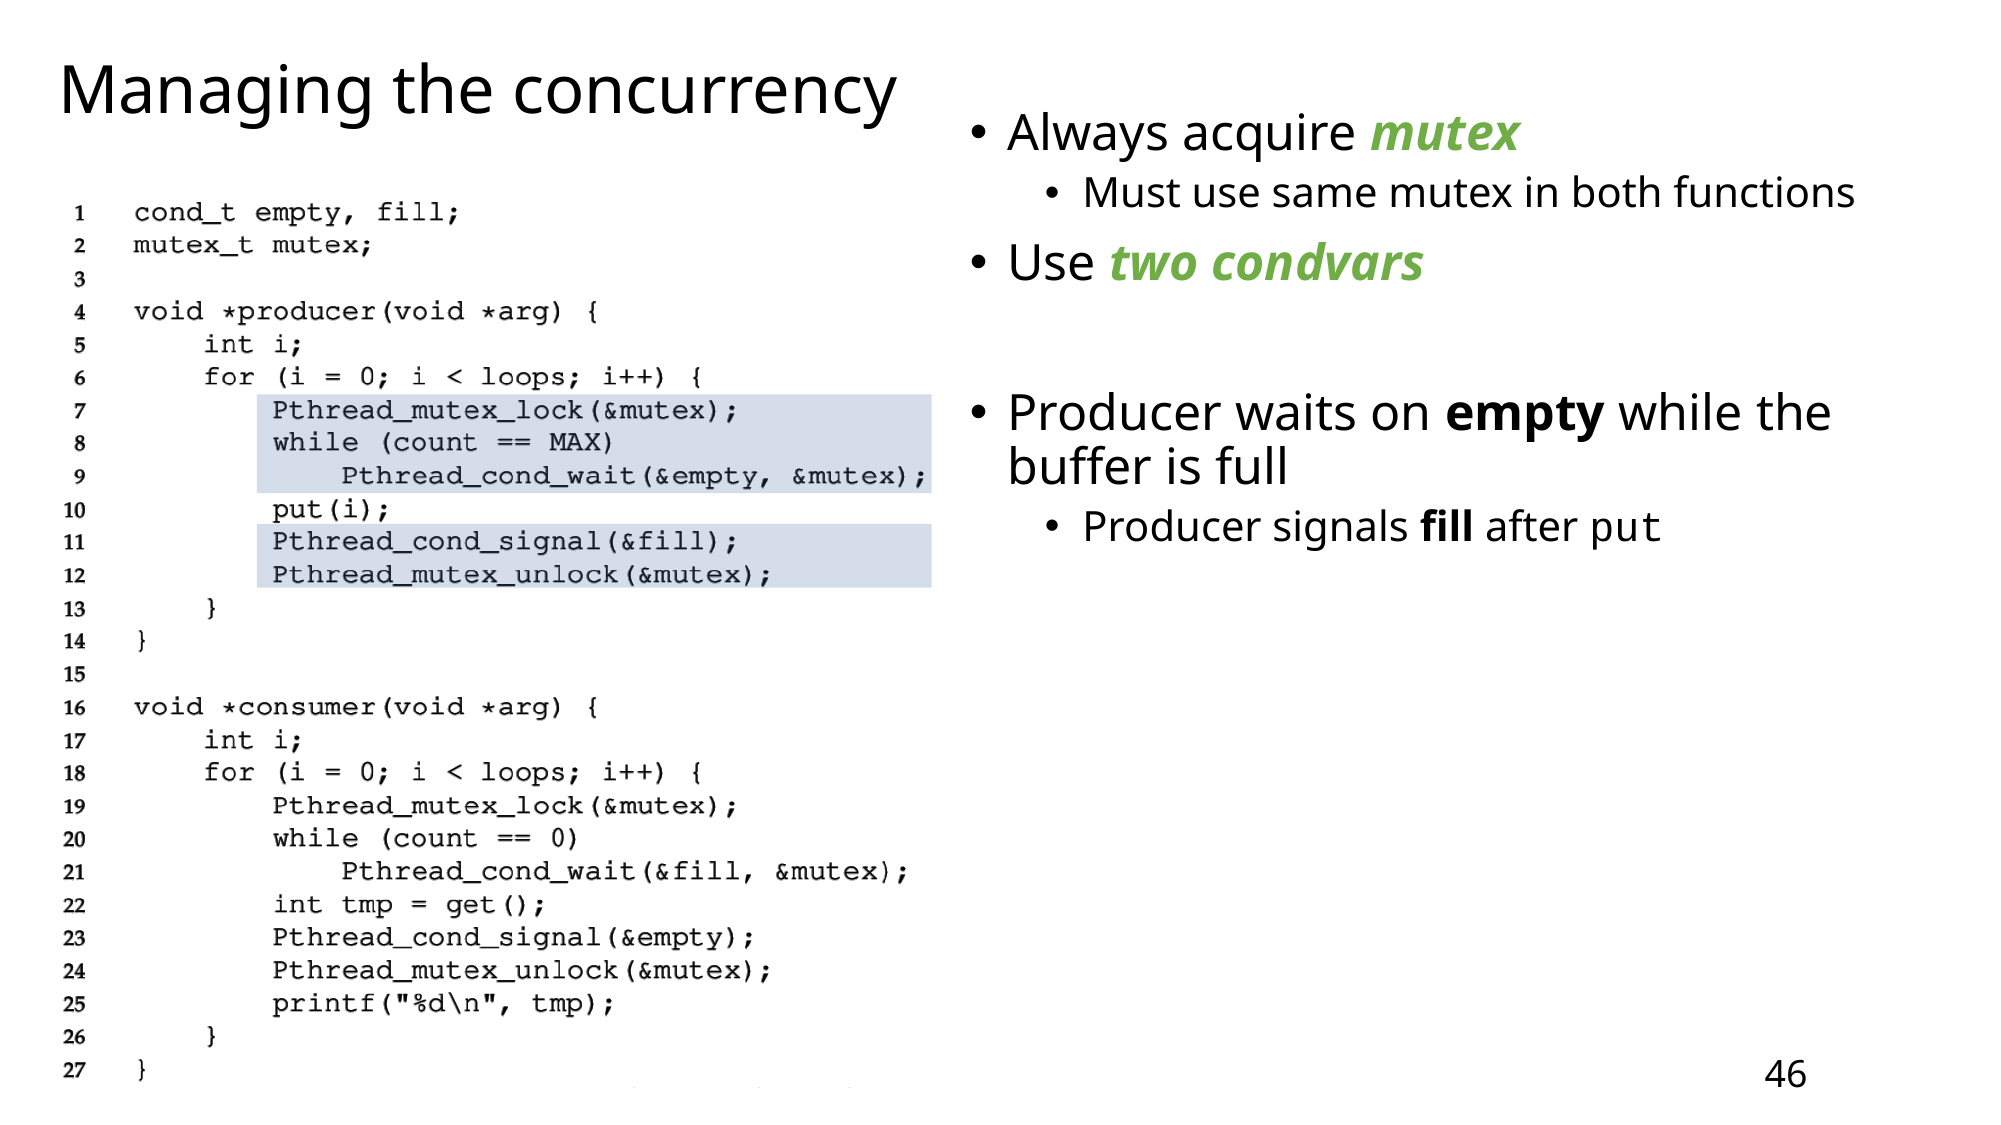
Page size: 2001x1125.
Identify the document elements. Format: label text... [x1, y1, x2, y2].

list Always acquire mutex Must use same mutex in both functions Use two condvars Producer waits on empty while the buffer is full Producer signals fill after put [955, 99, 1953, 1012]
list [47, 195, 932, 1088]
text_box 46 [1749, 1042, 1900, 1103]
title Managing the concurrency [43, 25, 1953, 158]
